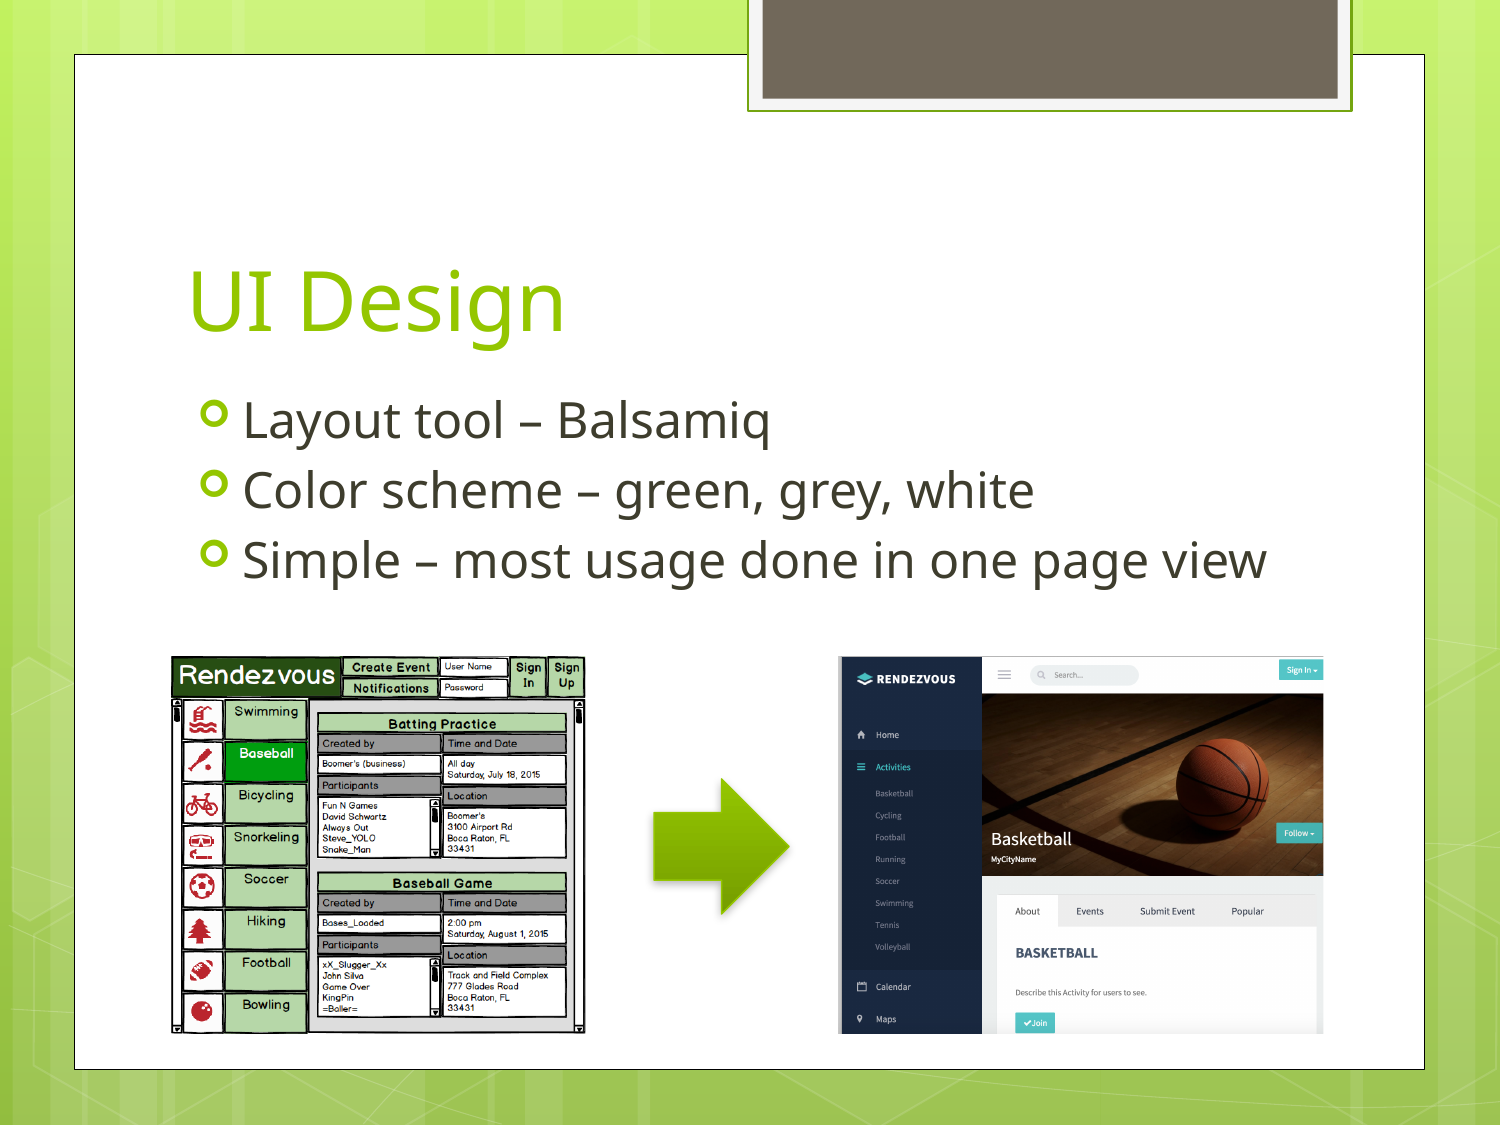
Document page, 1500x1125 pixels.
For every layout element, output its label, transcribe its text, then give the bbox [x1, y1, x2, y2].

picture [170, 656, 586, 1034]
list Layout tool – Balsamiq Color scheme – green, grey, white Simple – most usage done in one page view [171, 381, 1324, 779]
picture [837, 656, 1324, 1034]
text_box [653, 778, 790, 915]
title UI Design [171, 168, 1324, 357]
